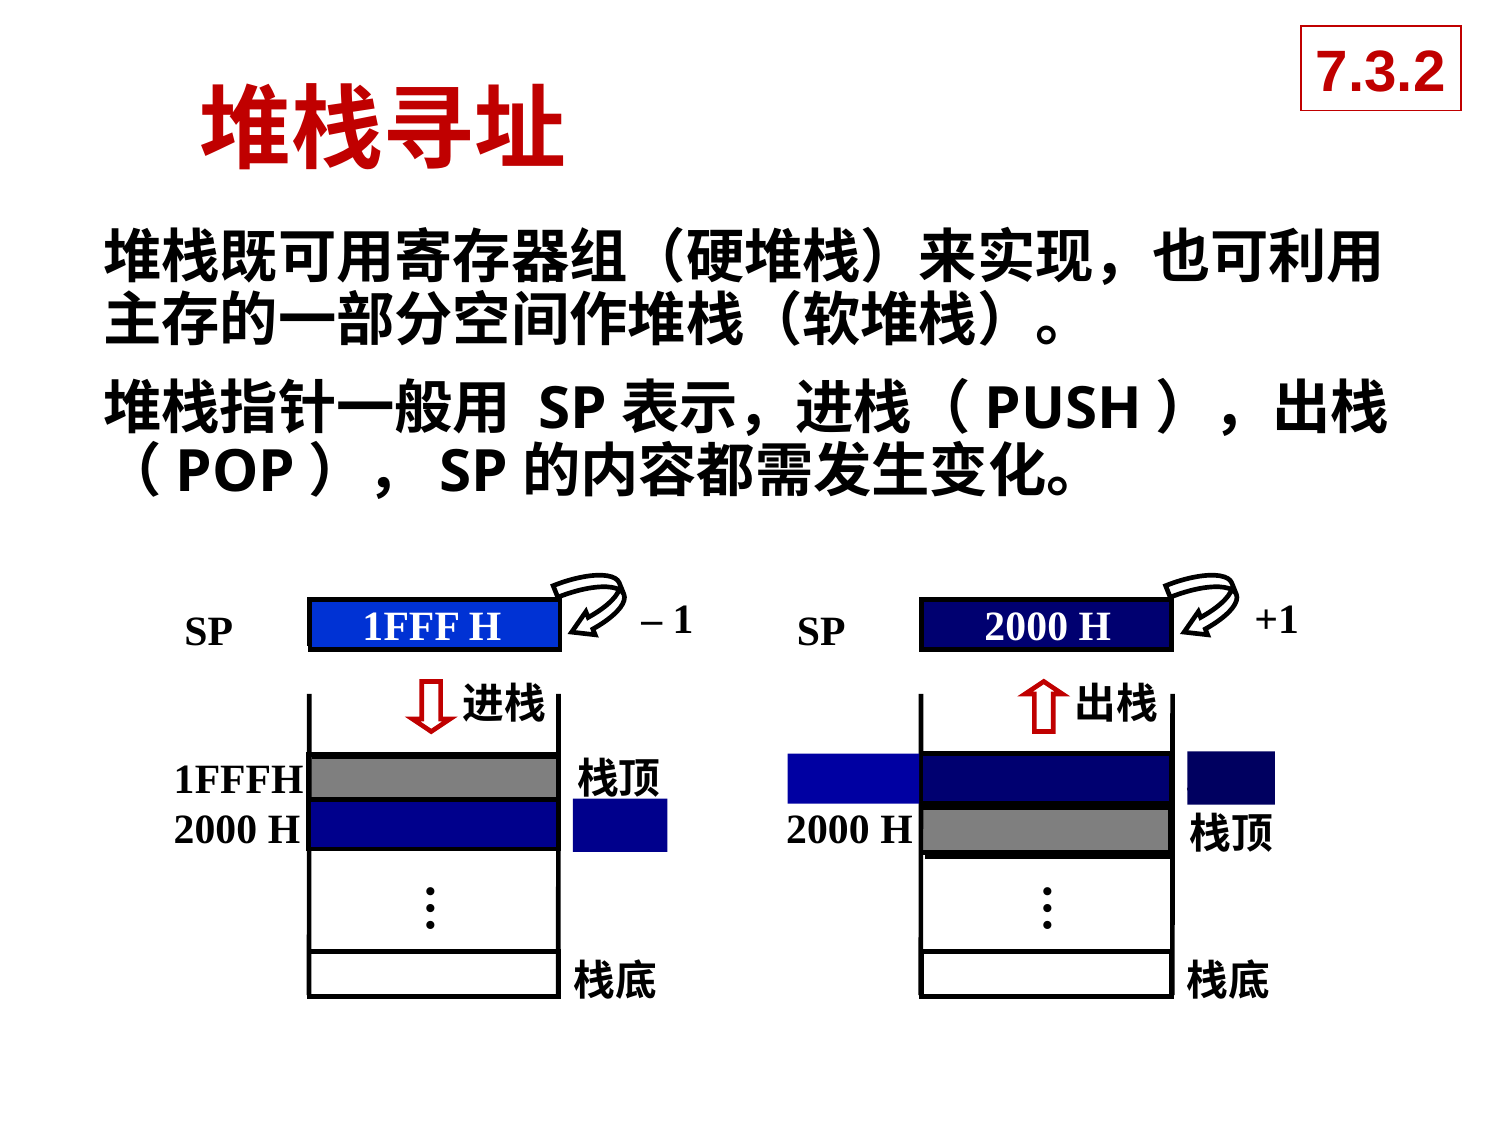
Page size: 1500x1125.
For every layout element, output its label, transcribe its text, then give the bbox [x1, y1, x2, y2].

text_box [920, 798, 1301, 865]
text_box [1024, 668, 1213, 735]
title 堆栈寻址 [184, 62, 1448, 188]
text_box [553, 575, 624, 595]
list 堆栈既可用寄存器组（硬堆栈）来实现，也可利用主存的一部分空间作堆栈（软堆栈）。 堆栈指针一般用 SP表示，进栈（PUSH），出栈（POP），SP的内容都需发生变化。 [88, 219, 1426, 516]
text_box [1165, 575, 1237, 595]
text_box – 1 [626, 584, 709, 649]
text_box 7.3.2 [1301, 25, 1461, 111]
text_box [308, 744, 688, 811]
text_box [412, 668, 601, 735]
text_box +1 [1233, 584, 1314, 649]
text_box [158, 596, 674, 1012]
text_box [787, 751, 1276, 805]
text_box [308, 798, 668, 853]
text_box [771, 596, 1286, 1012]
